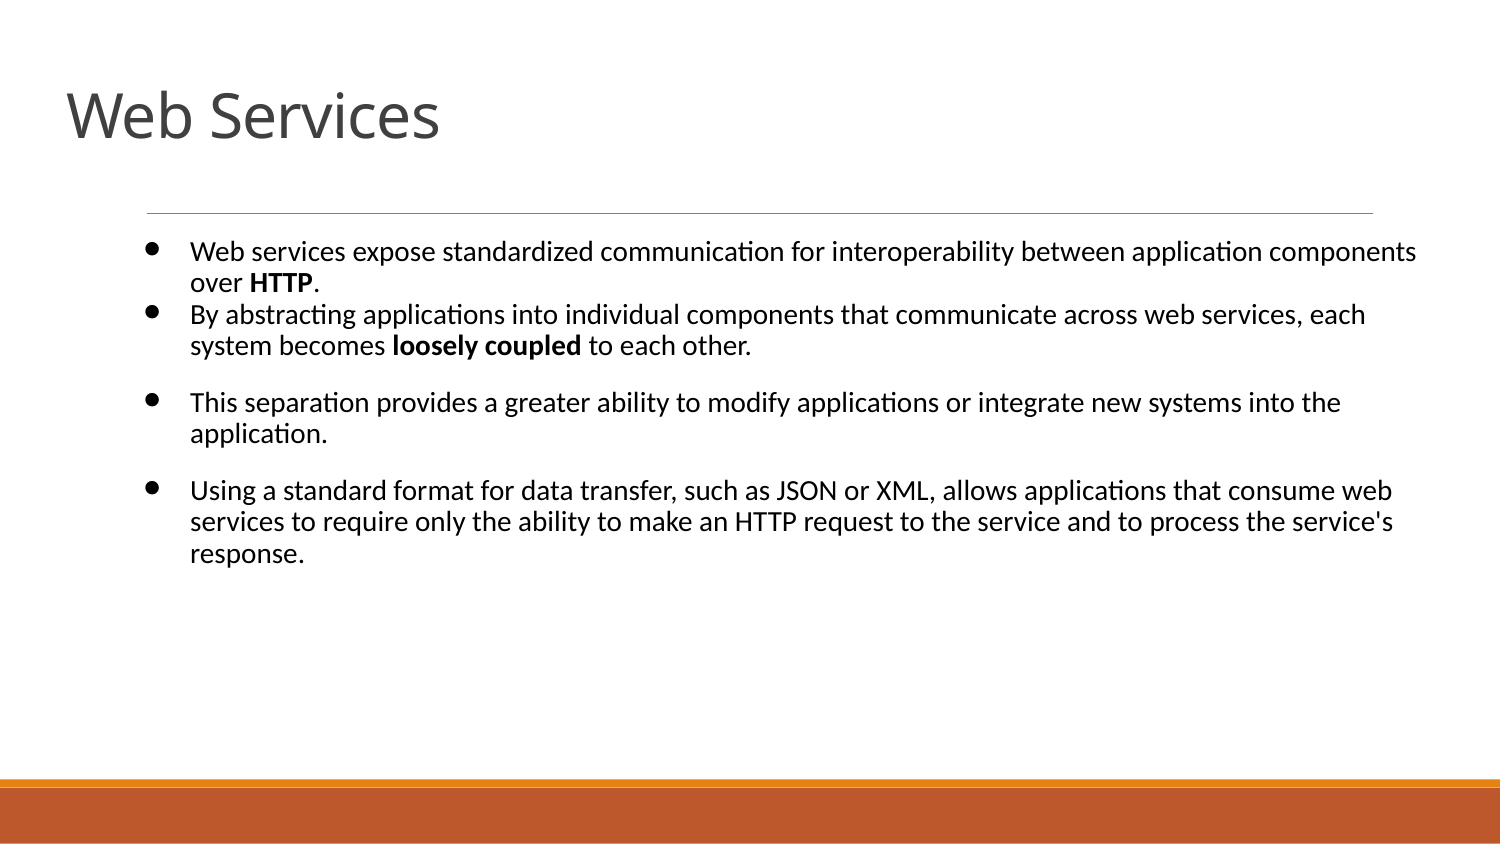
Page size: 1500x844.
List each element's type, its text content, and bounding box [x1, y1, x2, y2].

list Web services expose standardized communication for interoperability between application components over HTTP. By abstracting applications into individual components that communicate across web services, each system becomes loosely coupled to each other. This separation provides a greater ability to modify applications or integrate new systems into the application. Using a standard format for data transfer, such as JSON or XML, allows applications that consume web services to require only the ability to make an HTTP request to the service and to process the service's response. [128, 220, 1449, 782]
title Web Services [51, 72, 1449, 167]
